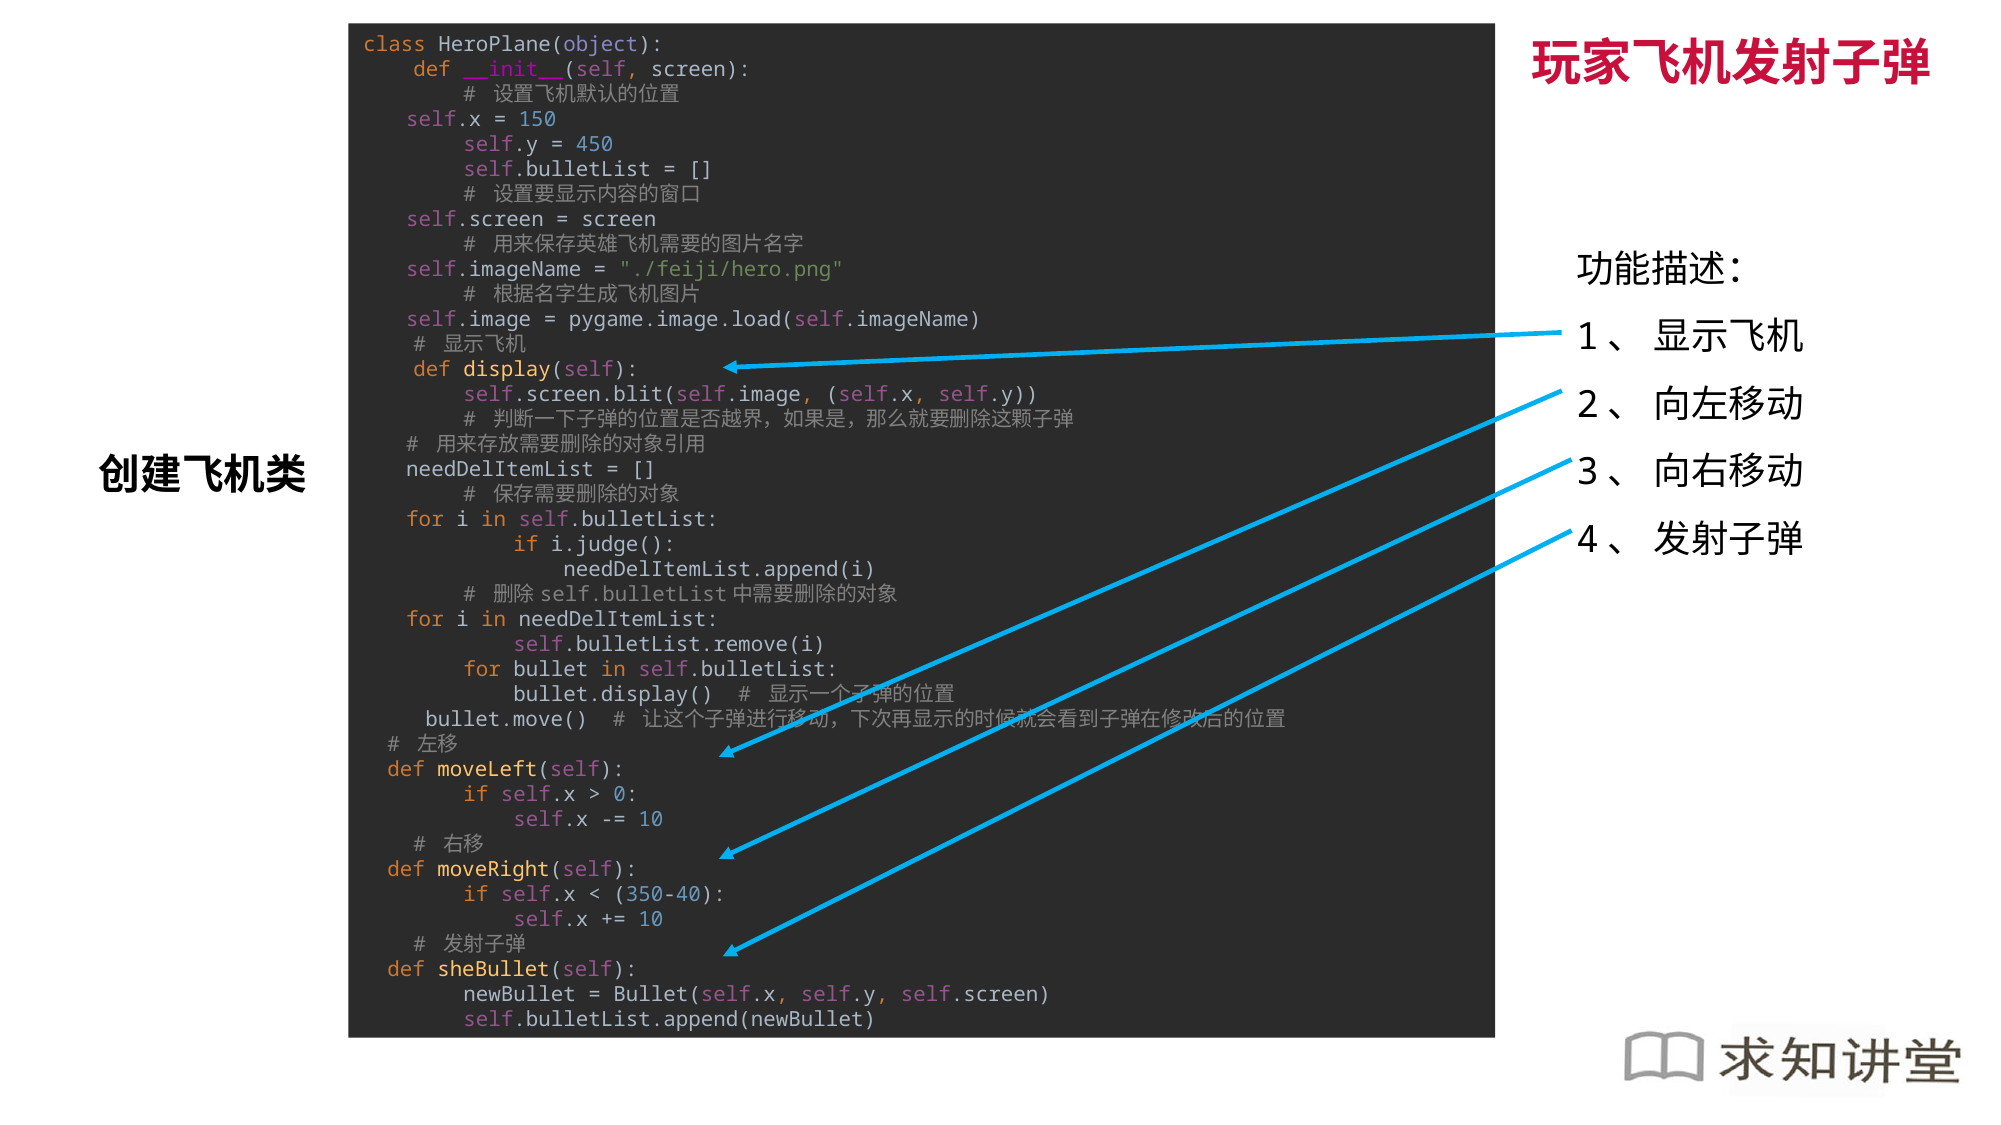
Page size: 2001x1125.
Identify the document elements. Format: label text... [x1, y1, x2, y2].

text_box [718, 392, 1562, 459]
text_box 功能描述： 1、 显示飞机 2、 向左移动 3、 向右移动 4、 发射子弹 [1561, 214, 1819, 567]
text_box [722, 332, 1562, 368]
text_box class HeroPlane(object): def __init__(self, screen): # 设置飞机默认的位置 self.x = 150 self.y = 450 self.bulletList = [] # 设置要显示内容的窗口 self.screen = screen # 用来保存英雄飞机需要的图片名字 self.imageName = "./feiji/hero.png" # 根据名字生成飞机图片 self.image = pygame.image.load(self.imageName) # 显示飞机 def display(self): self.screen.blit(self.image, (self.x, self.y)) # 判断一下子弹的位置是否越界，如果是，那么就要删除这颗子弹 # 用来存放需要删除的对象引用 needDelItemList = [] # 保存需要删除的对象 for i in self.bulletList: if i.judge(): needDelItemList.append(i) # 删除self.bulletList中需要删除的对象 for i in needDelItemList: self.bulletList.remove(i) for bullet in self.bulletList: bullet.display() # 显示一个子弹的位置 bullet.move() # 让这个子弹进行移动，下次再显示的时候就会看到子弹在修改后的位置 # 左移 def moveLeft(self): if self.x > 0: self.x -= 10 # 右移 def moveRight(self): if self.x < (350-40): self.x += 10 # 发射子弹 def sheBullet(self): newBullet = Bullet(self.x, self.y, self.screen) self.bulletList.append(newBullet) [348, 23, 1496, 1038]
picture [0, 0, 2001, 1125]
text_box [722, 530, 1572, 957]
list 创建飞机类 [83, 445, 348, 531]
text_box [718, 459, 1572, 859]
list 玩家飞机发射子弹 [1496, 29, 1947, 91]
